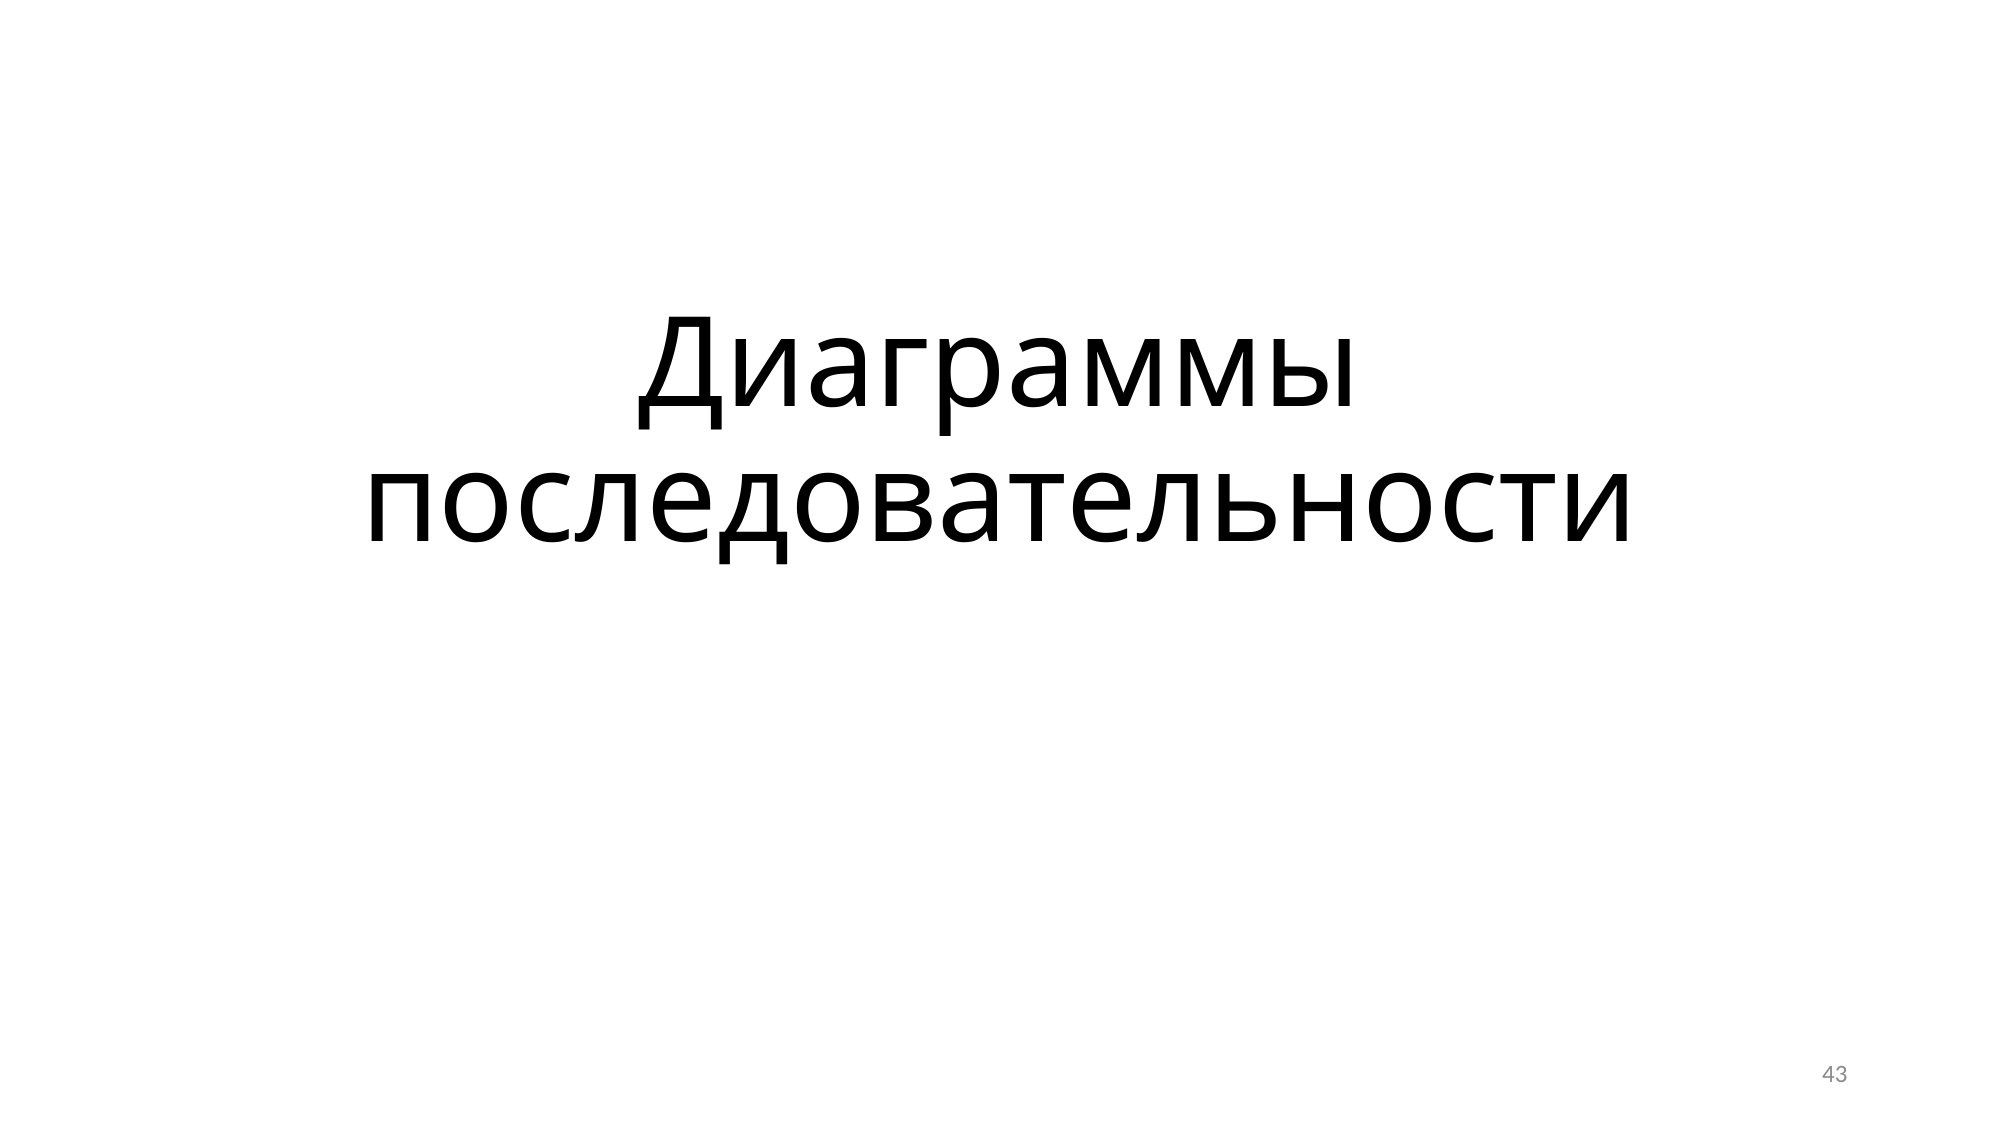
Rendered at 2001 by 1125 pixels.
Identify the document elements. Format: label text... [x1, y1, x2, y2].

title Диаграммы последовательности [249, 184, 1750, 576]
slide_number 43 [1412, 1042, 1863, 1103]
